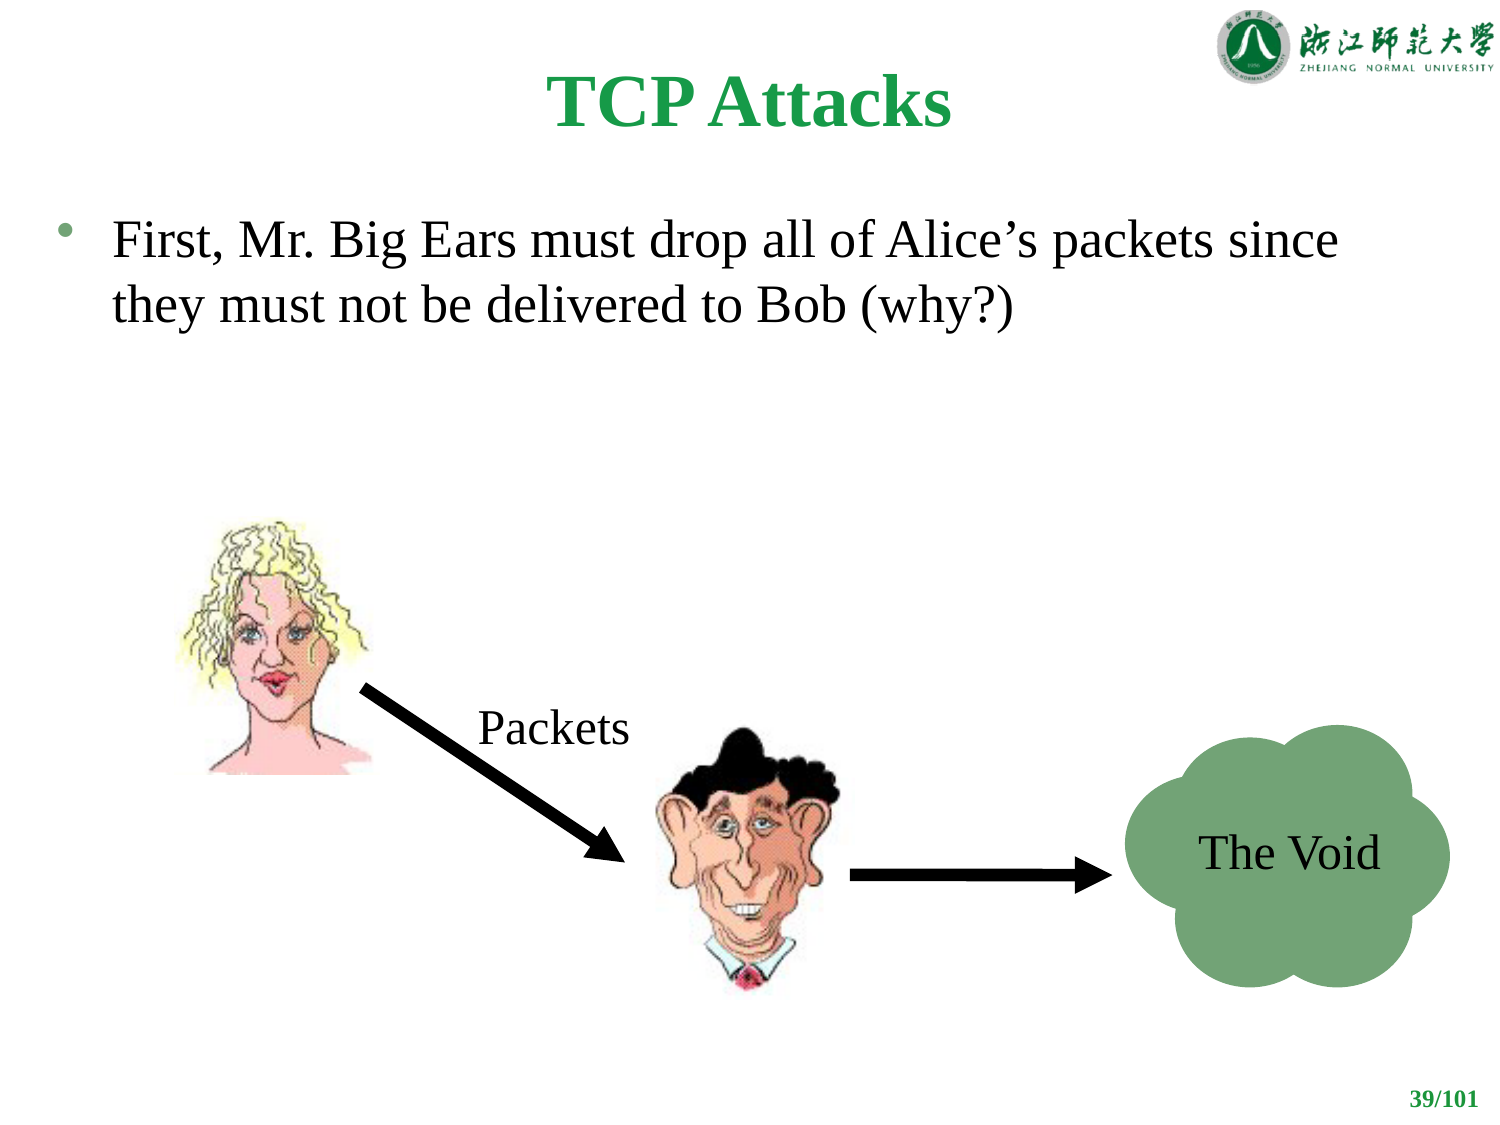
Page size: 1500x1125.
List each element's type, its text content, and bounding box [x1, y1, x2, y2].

picture [174, 516, 380, 776]
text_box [1124, 724, 1451, 988]
title TCP Attacks [0, 54, 1500, 149]
picture [1215, 10, 1494, 54]
list First, Mr. Big Ears must drop all of Alice’s packets since they must not be delivered to Bob (why?) [41, 196, 1447, 1035]
text_box [861, 868, 1113, 882]
text_box [475, 763, 625, 863]
picture [649, 720, 855, 1001]
text_box Packets [462, 687, 646, 763]
